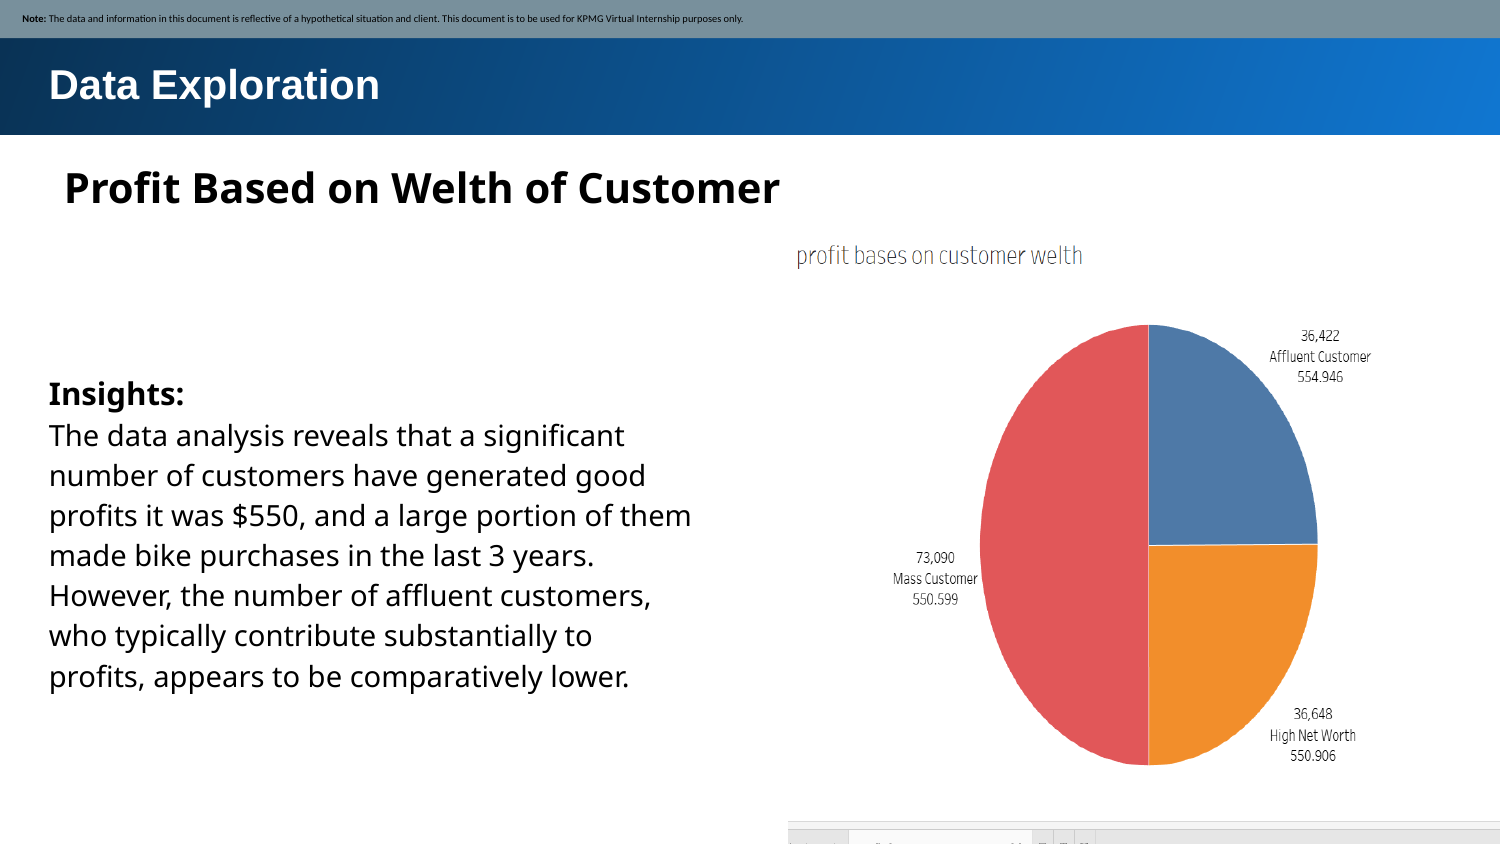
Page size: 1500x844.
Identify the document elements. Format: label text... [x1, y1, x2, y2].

text_box Data Exploration [33, 43, 1439, 120]
picture [787, 227, 1500, 844]
text_box [0, 39, 1500, 135]
text_box Note: The data and information in this document is reflective of a hypothetical situation and client. This document is to be used for KPMG Virtual Internship purposes only. [0, 0, 1500, 39]
text_box Profit Based on Welth of Customer [48, 139, 1454, 290]
text_box Insights: The data analysis reveals that a significant number of customers have generated good profits it was $550, and a large portion of them made bike purchases in the last 3 years. However, the number of affluent customers, who typically contribute substantially to profits, appears to be comparatively lower. [33, 353, 712, 803]
